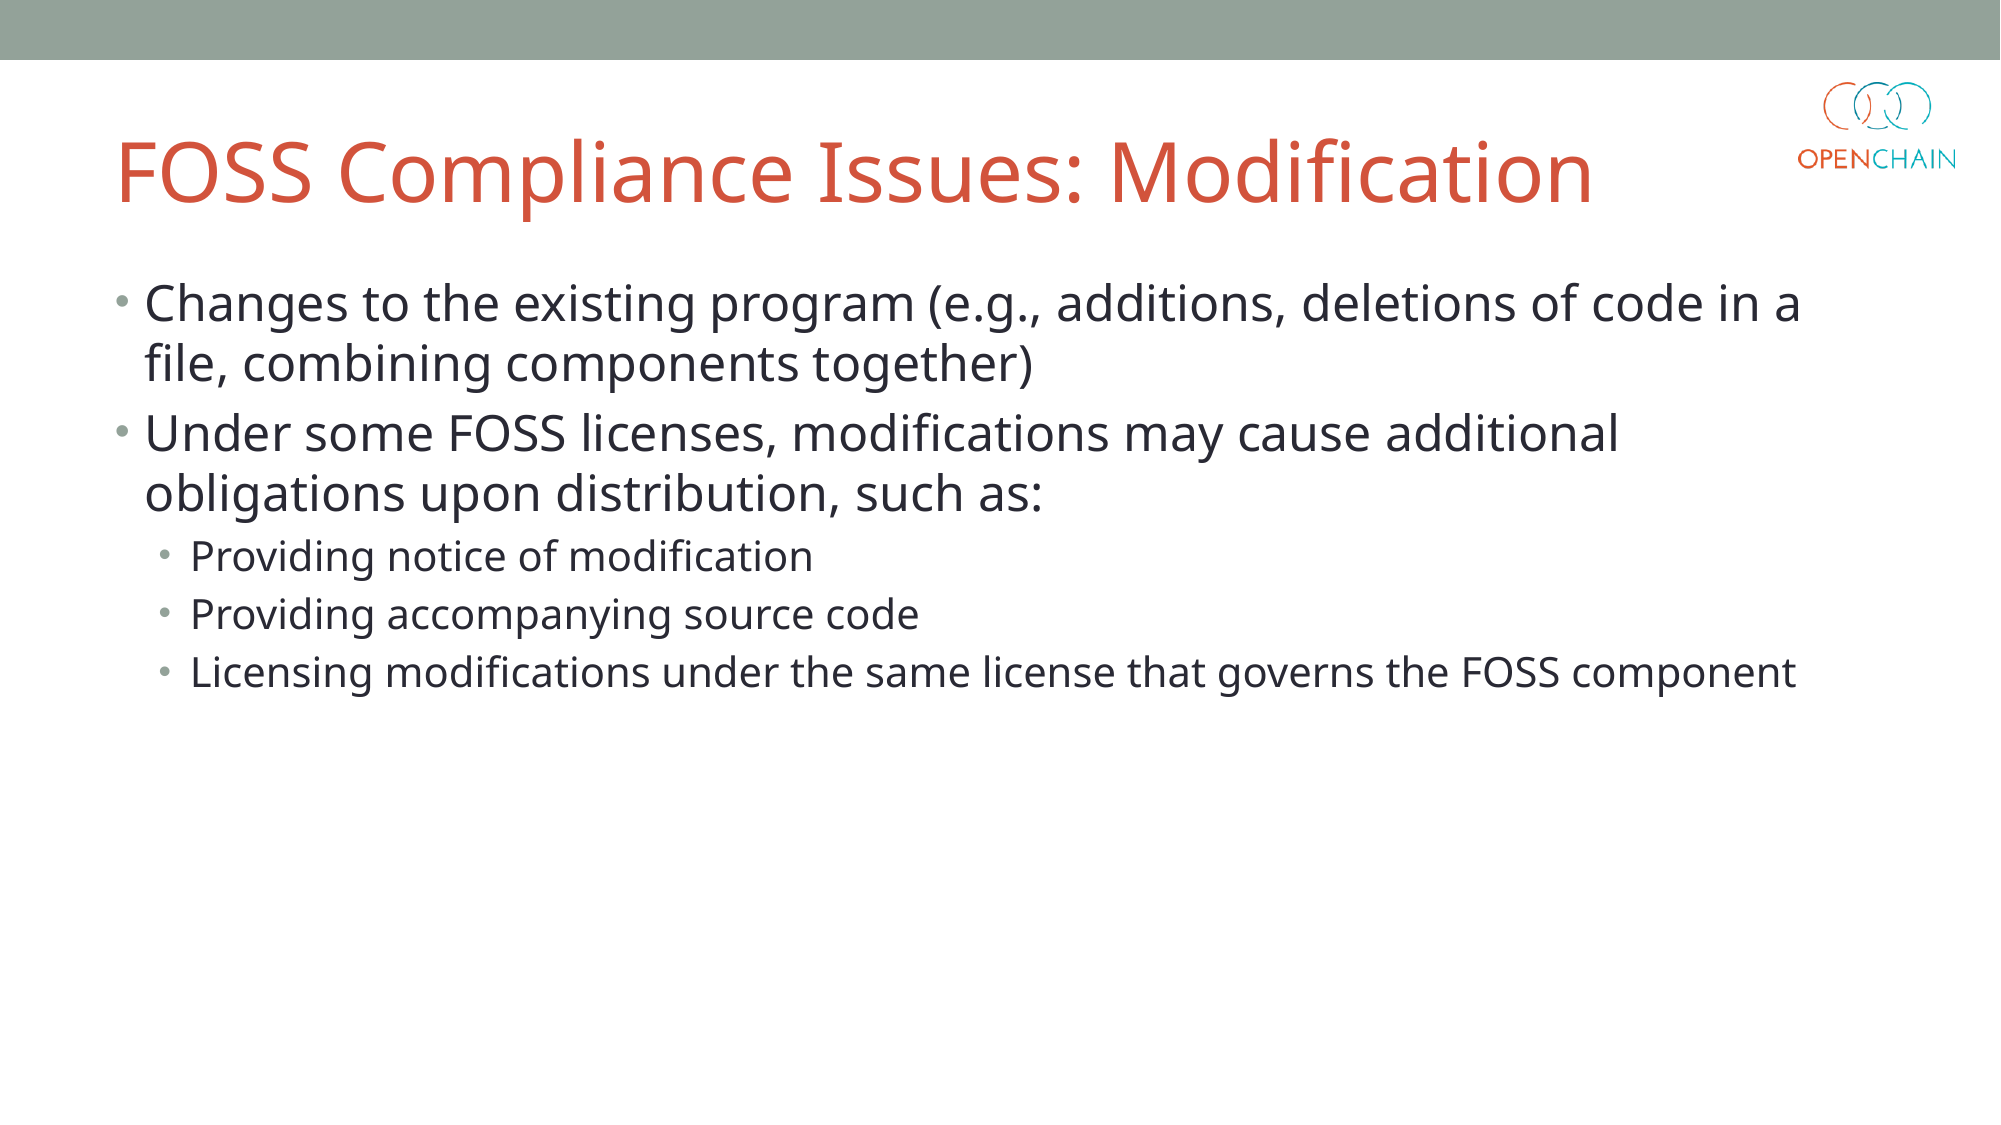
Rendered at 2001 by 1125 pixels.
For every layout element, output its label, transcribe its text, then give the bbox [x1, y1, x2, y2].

picture [1798, 82, 1955, 169]
text_box FOSS Compliance Issues: Modification [99, 87, 1900, 250]
text_box Changes to the existing program (e.g., additions, deletions of code in a file, combining components together) Under some FOSS licenses, modifications may cause additional obligations upon distribution, such as: Providing notice of modification Providing accompanying source code Licensing modifications under the same license that governs the FOSS component [99, 263, 1900, 1064]
